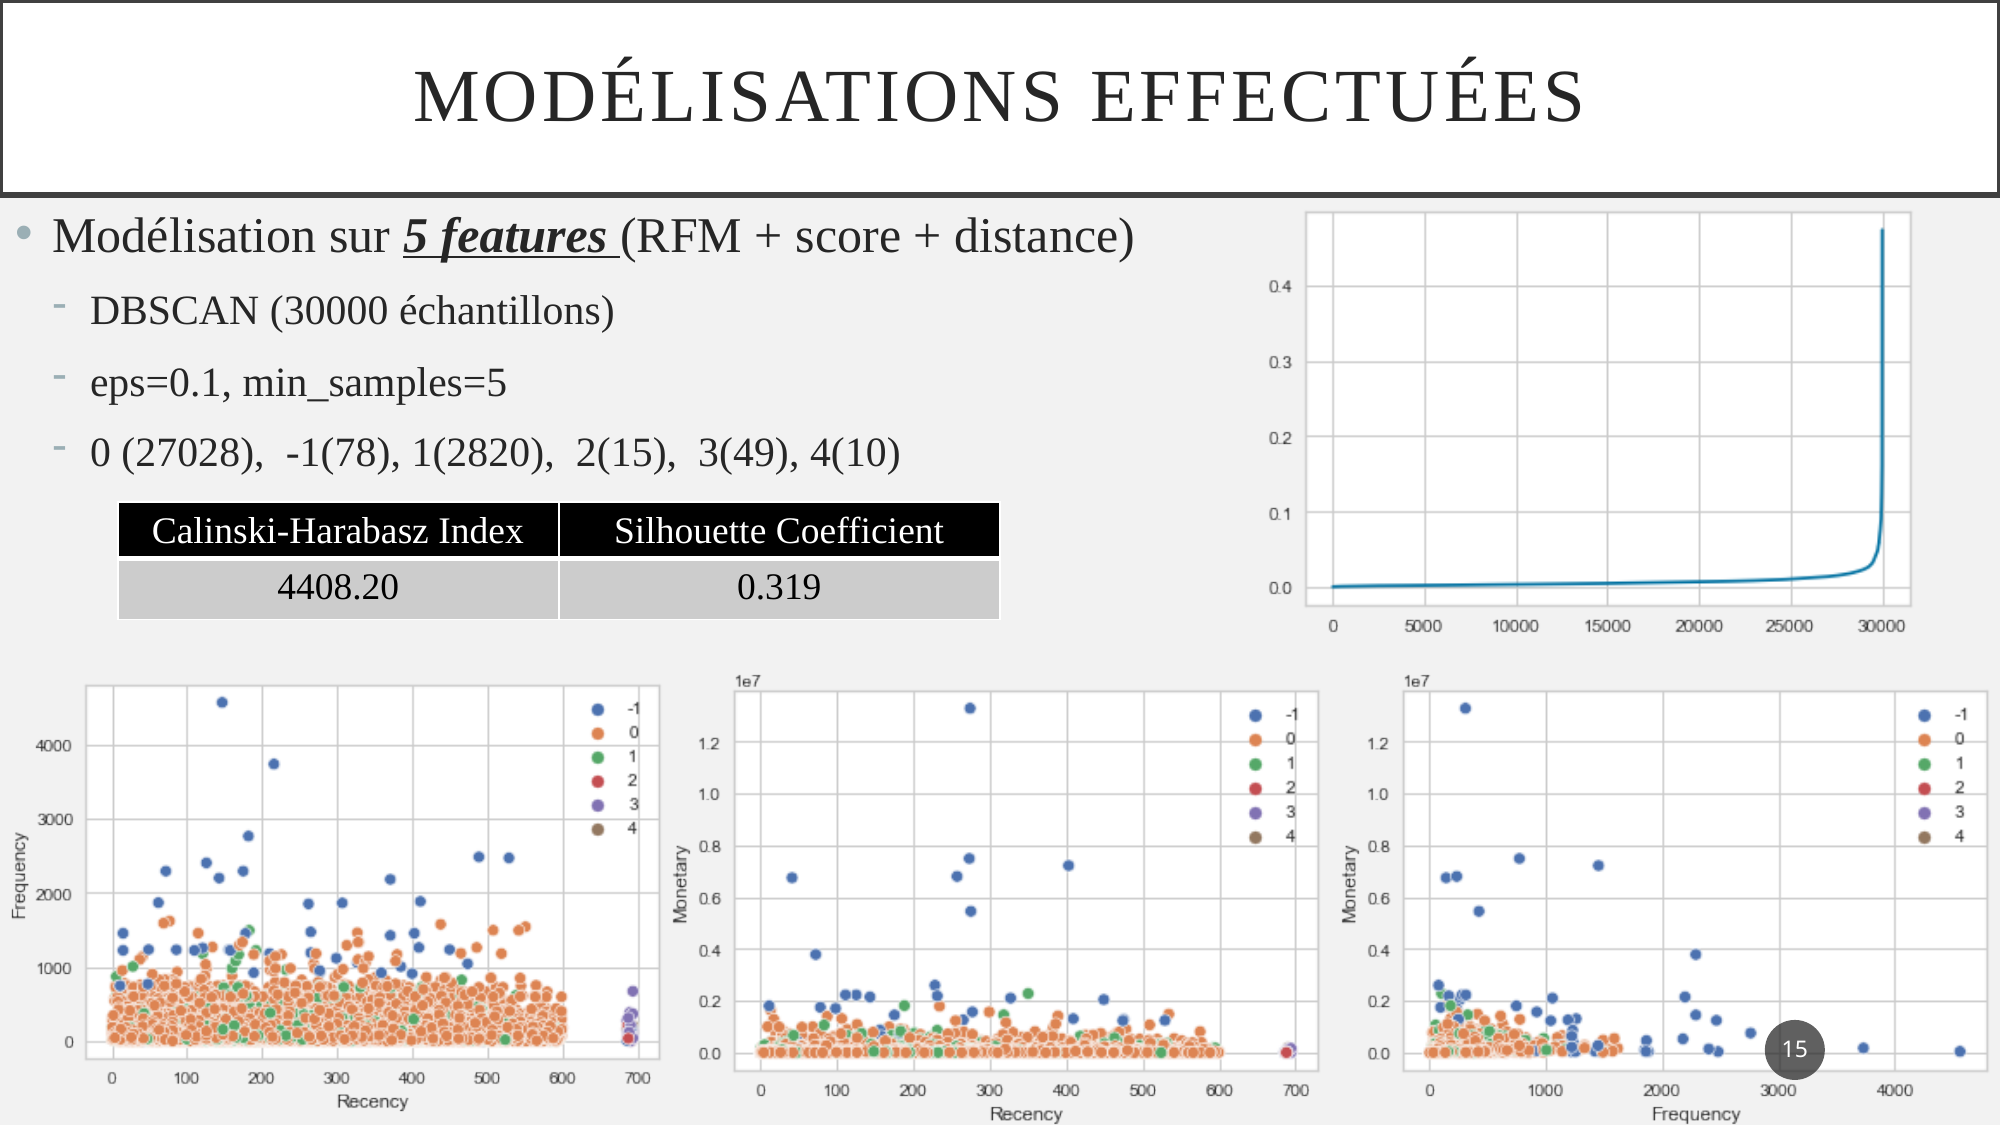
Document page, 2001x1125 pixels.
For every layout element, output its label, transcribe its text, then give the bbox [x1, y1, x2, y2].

title Modélisations effectuées [0, 0, 2000, 195]
picture [0, 663, 1999, 1125]
list Modélisation sur 5 features (RFM + score + distance) DBSCAN (30000 échantillons) eps=0.1, min_samples=5 0 (27028), -1(78), 1(2820), 2(15), 3(49), 4(10) [0, 195, 2000, 1125]
table_header Silhouette Coefficient [560, 503, 999, 556]
table_cell 4408.20 [119, 561, 558, 619]
table_header Calinski-Harabasz Index [119, 503, 558, 556]
picture [1255, 201, 1923, 647]
table_cell 0.319 [560, 561, 999, 619]
